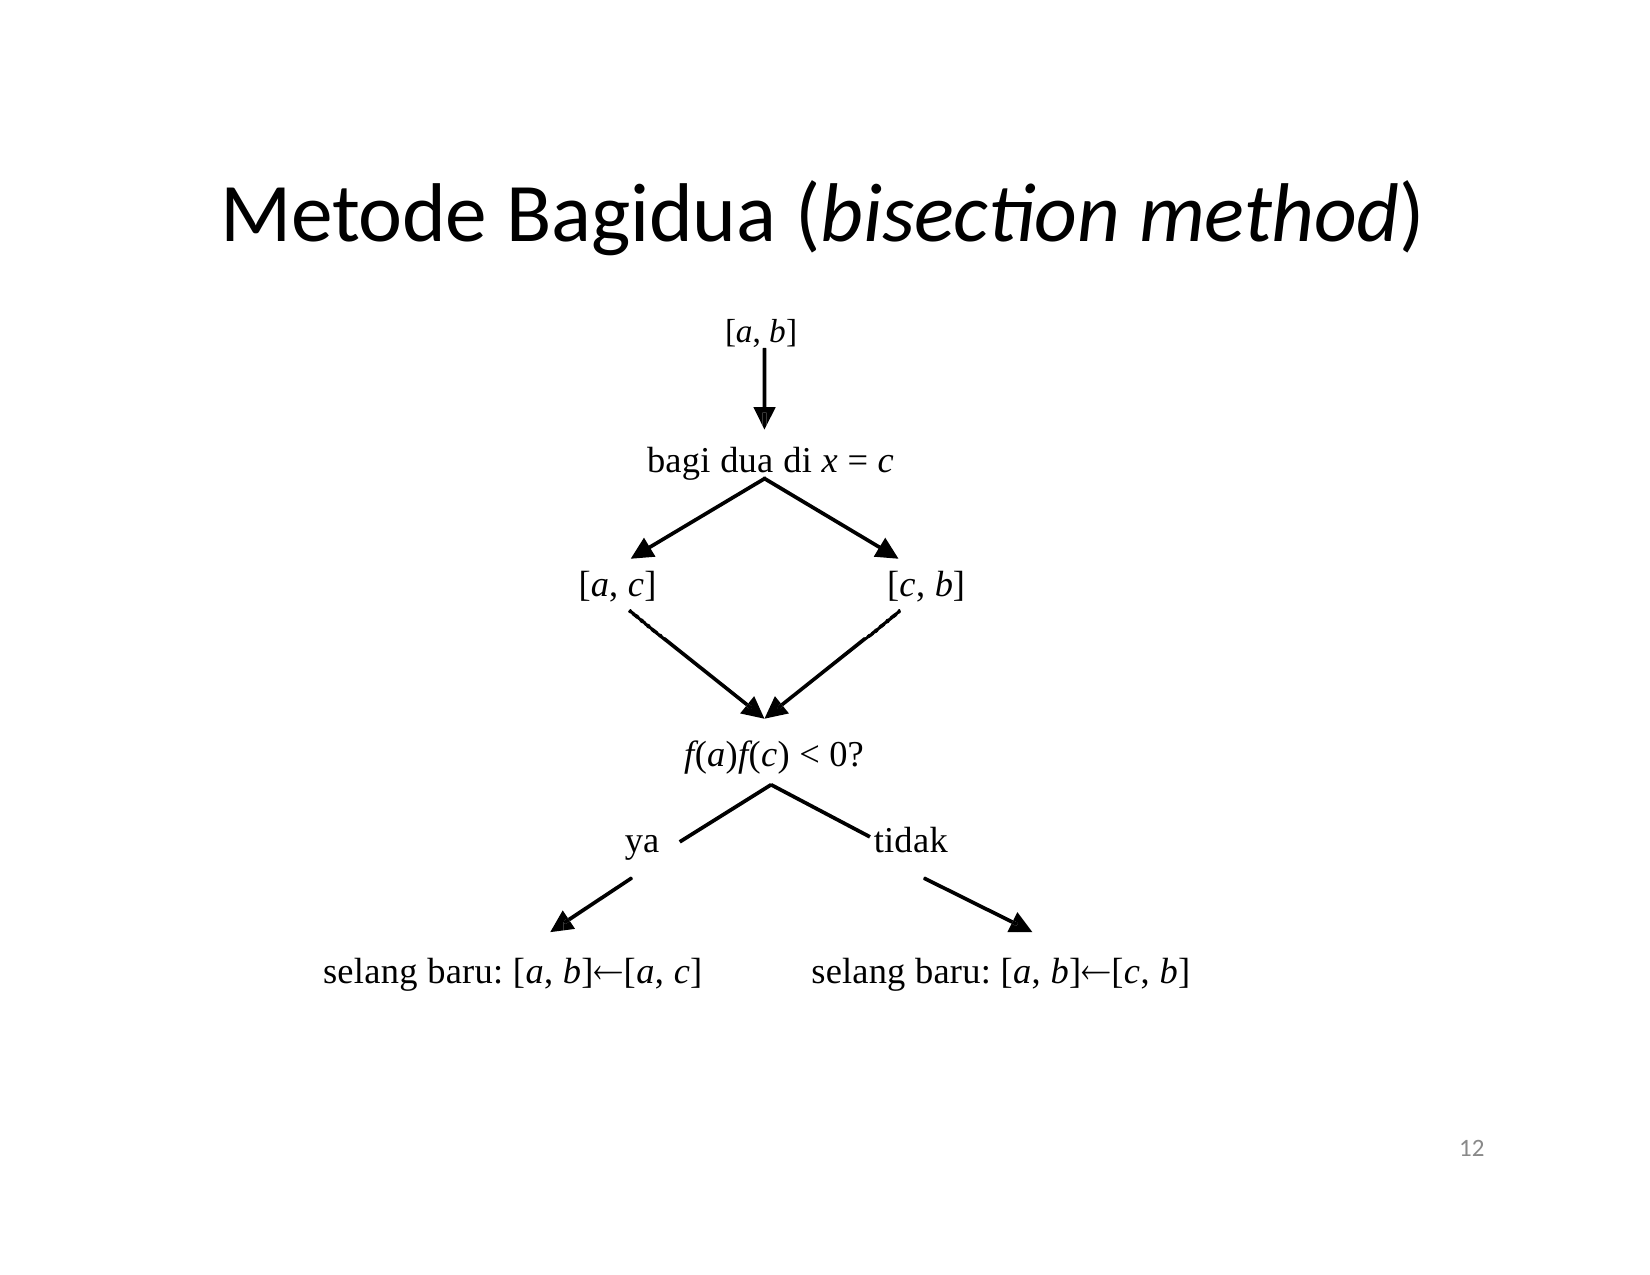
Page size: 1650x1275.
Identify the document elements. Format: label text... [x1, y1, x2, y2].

text_box [753, 347, 776, 430]
text_box [c, b] [884, 557, 968, 604]
text_box [550, 876, 633, 933]
text_box [923, 876, 1033, 933]
text_box selang baru: [a, b][a, c] [321, 944, 712, 991]
text_box [630, 476, 899, 559]
text_box tidak [871, 813, 951, 860]
text_box f(a)f(c) < 0? [682, 727, 867, 775]
text_box ya [622, 813, 662, 860]
slide_number 12 [1452, 1135, 1491, 1275]
text_box [a, b] bagi dua di x = c [645, 306, 897, 480]
title Metode Bagidua (bisection method) [218, 156, 1432, 372]
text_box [628, 609, 902, 719]
text_box [a, c] [576, 557, 659, 604]
text_box selang baru: [a, b][c, b] [809, 944, 1200, 991]
